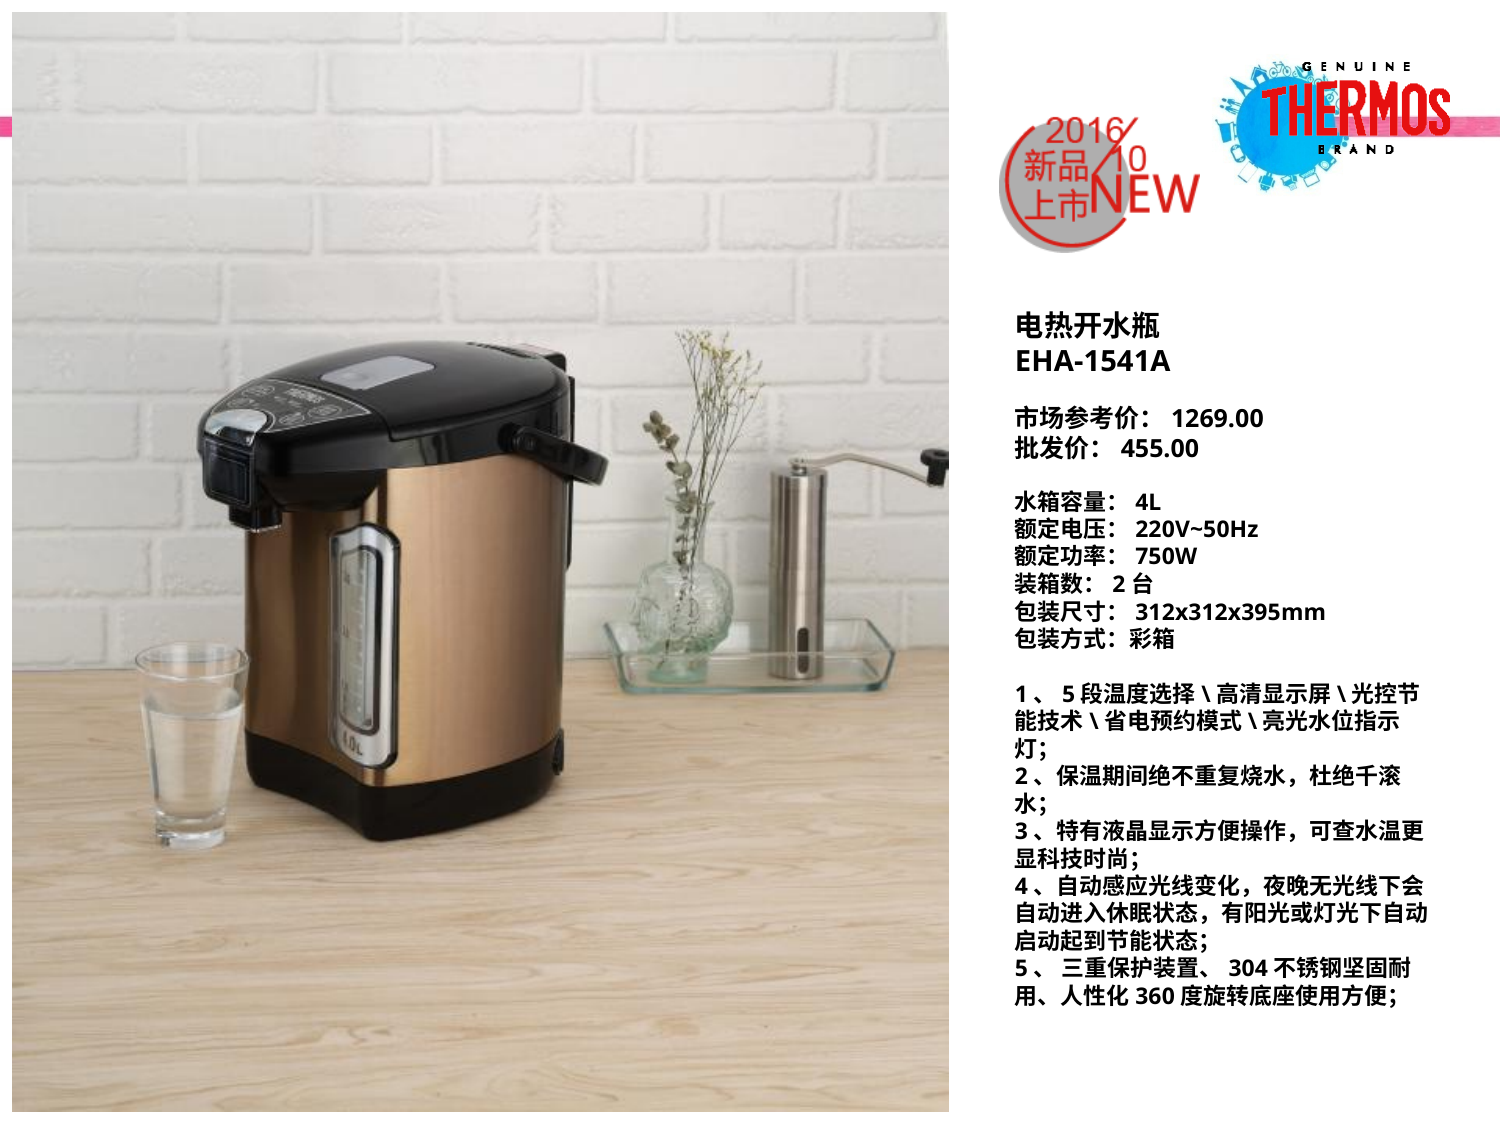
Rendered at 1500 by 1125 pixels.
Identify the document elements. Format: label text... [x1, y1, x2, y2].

picture [0, 0, 1500, 1125]
text_box 电热开水瓶 EHA-1541A 市场参考价：1269.00 批发价：455.00 水箱容量：4L 额定电压：220V~50Hz 额定功率：750W 装箱数：2台 包装尺寸：312x312x395mm 包装方式：彩箱 1、5段温度选择\高清显示屏\光控节能技术\省电预约模式\亮光水位指示灯； 2、保温期间绝不重复烧水，杜绝千滚水； 3、特有液晶显示方便操作，可查水温更显科技时尚； 4、自动感应光线变化，夜晚无光线下会自动进入休眠状态，有阳光或灯光下自动启动起到节能状态； 5、 三重保护装置、304不锈钢坚固耐用、人性化360度旋转底座使用方便； [1000, 299, 1449, 1017]
